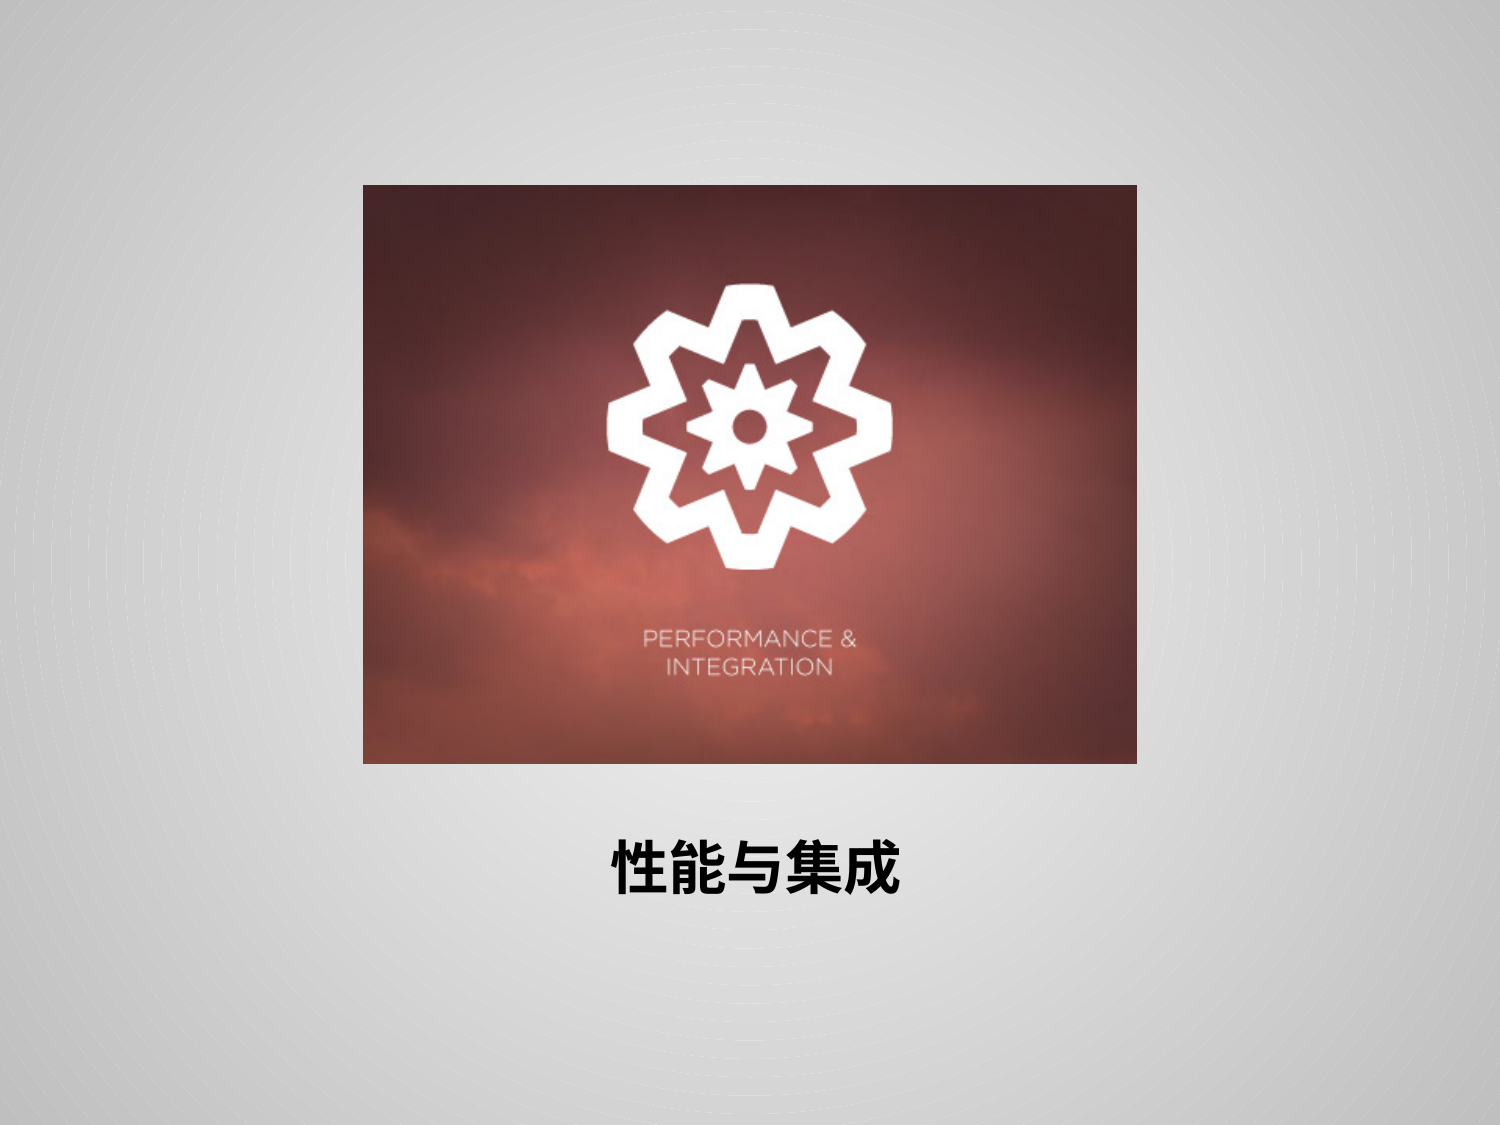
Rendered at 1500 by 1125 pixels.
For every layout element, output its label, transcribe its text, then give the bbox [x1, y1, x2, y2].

title 性能与集成 [118, 823, 1394, 1047]
picture [363, 184, 1137, 764]
